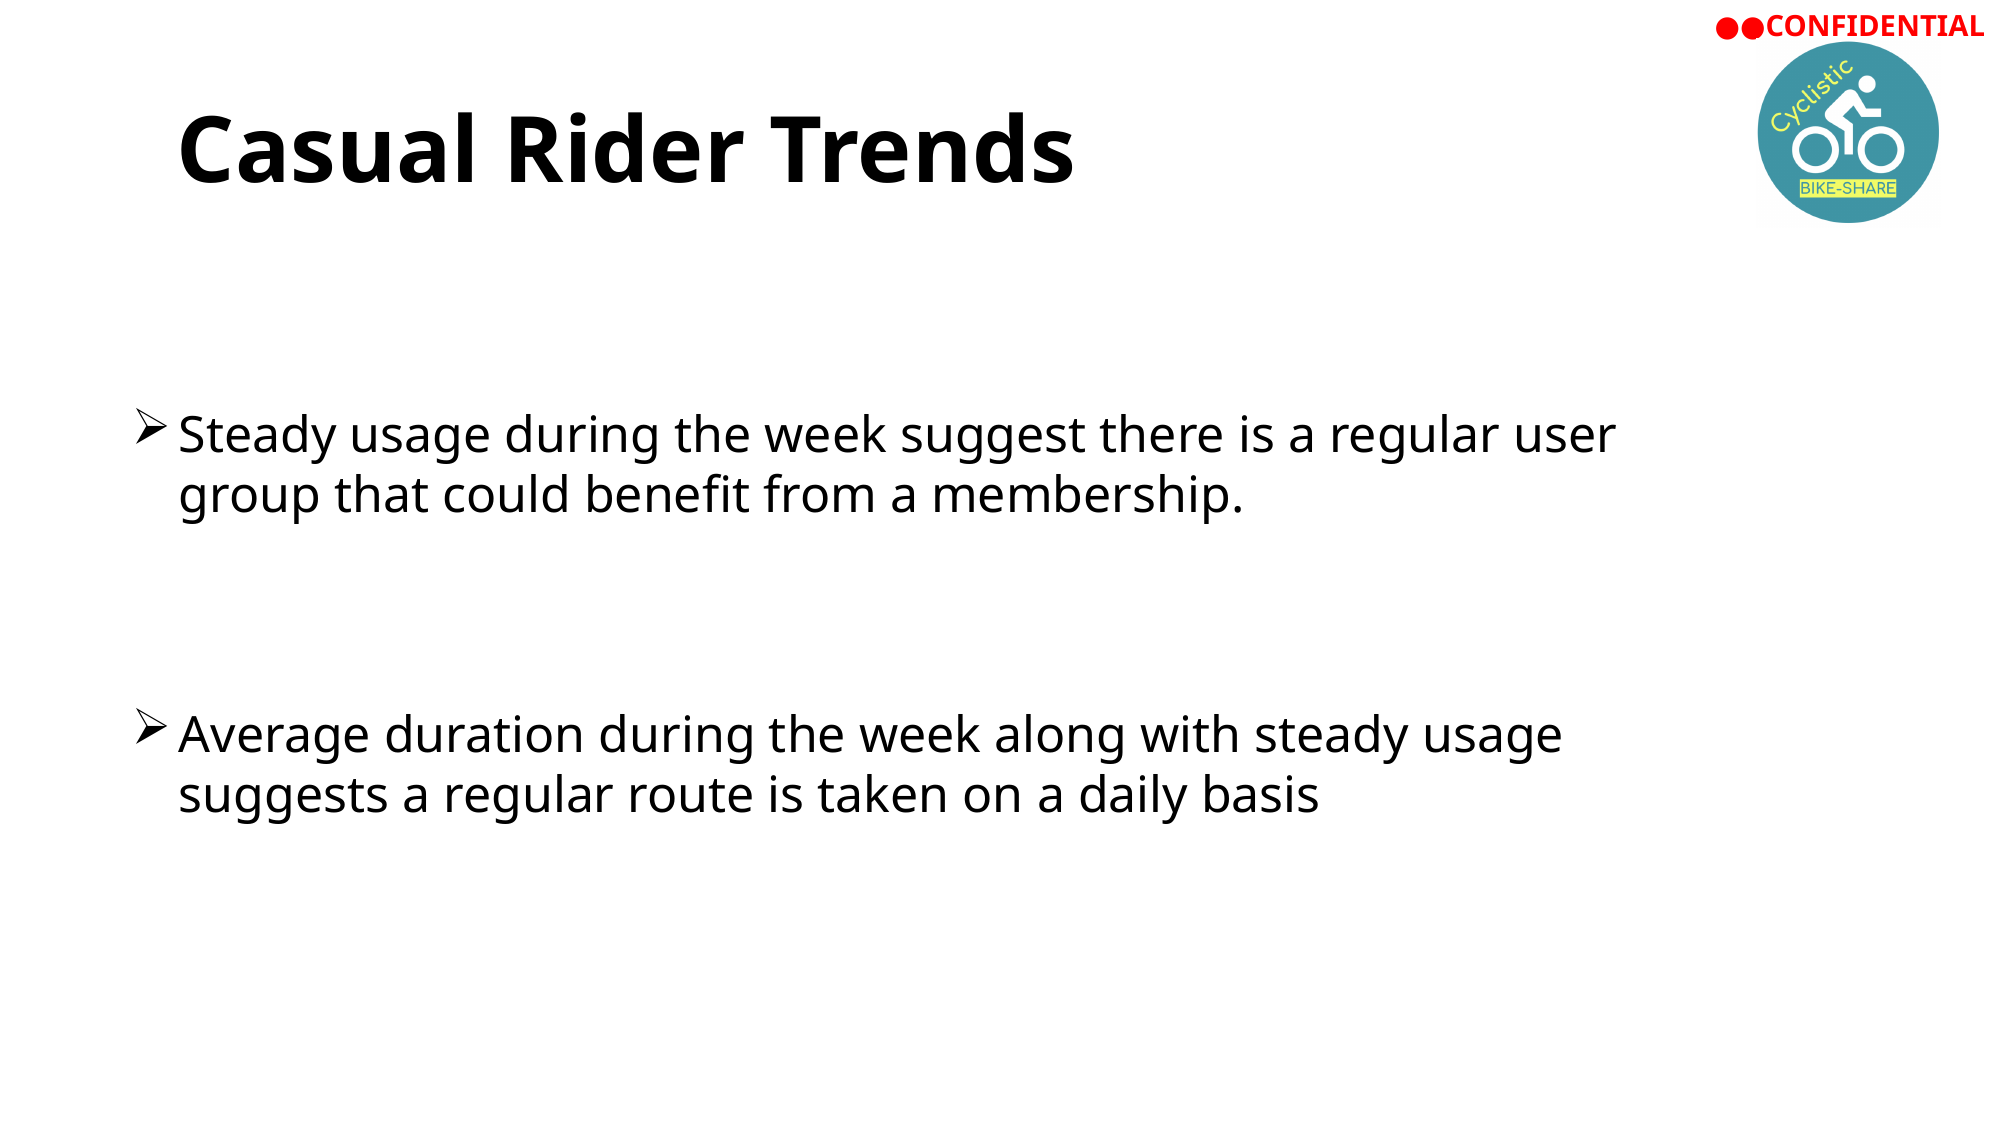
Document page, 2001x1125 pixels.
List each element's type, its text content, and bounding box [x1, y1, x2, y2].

text_box Casual Rider Trends [161, 77, 1662, 228]
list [1755, 38, 1941, 228]
text_box Steady usage during the week suggest there is a regular user group that could benefit from a membership. Average duration during the week along with steady usage suggests a regular route is taken on a daily basis [117, 395, 1775, 1010]
